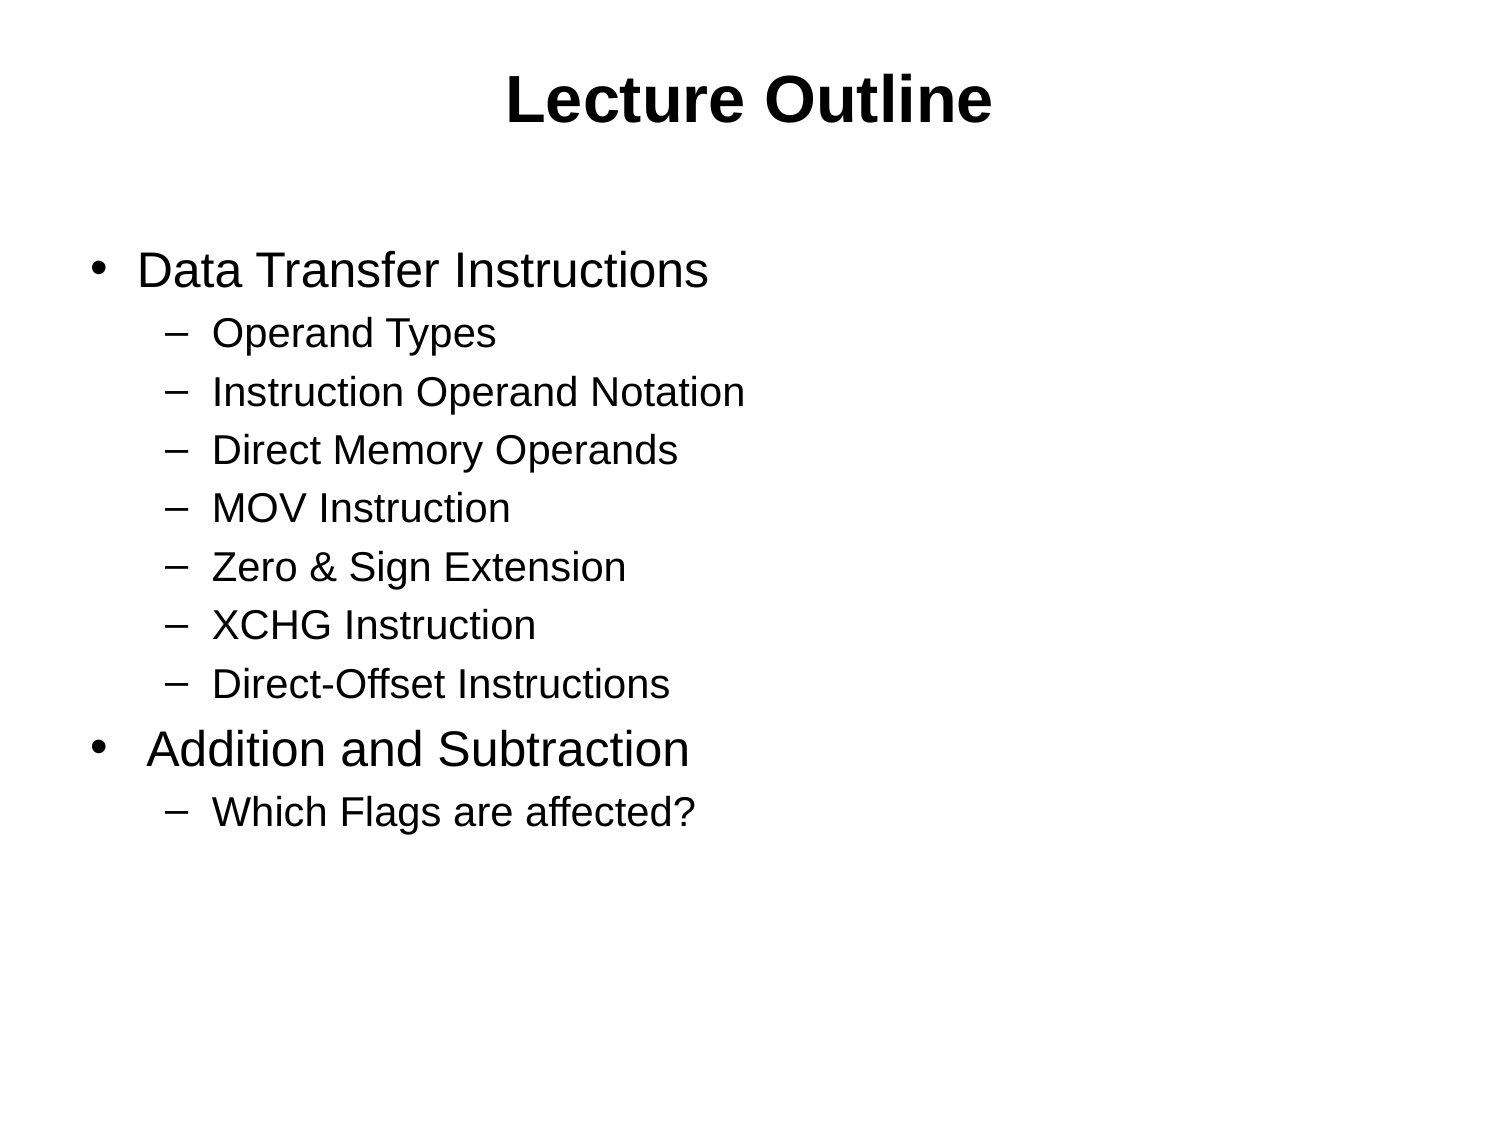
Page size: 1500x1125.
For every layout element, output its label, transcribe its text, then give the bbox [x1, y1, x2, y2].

list Data Transfer Instructions Operand Types Instruction Operand Notation Direct Memory Operands MOV Instruction Zero & Sign Extension XCHG Instruction Direct-Offset Instructions Addition and Subtraction Which Flags are affected? [75, 200, 1425, 1013]
title Lecture Outline [75, 24, 1425, 168]
